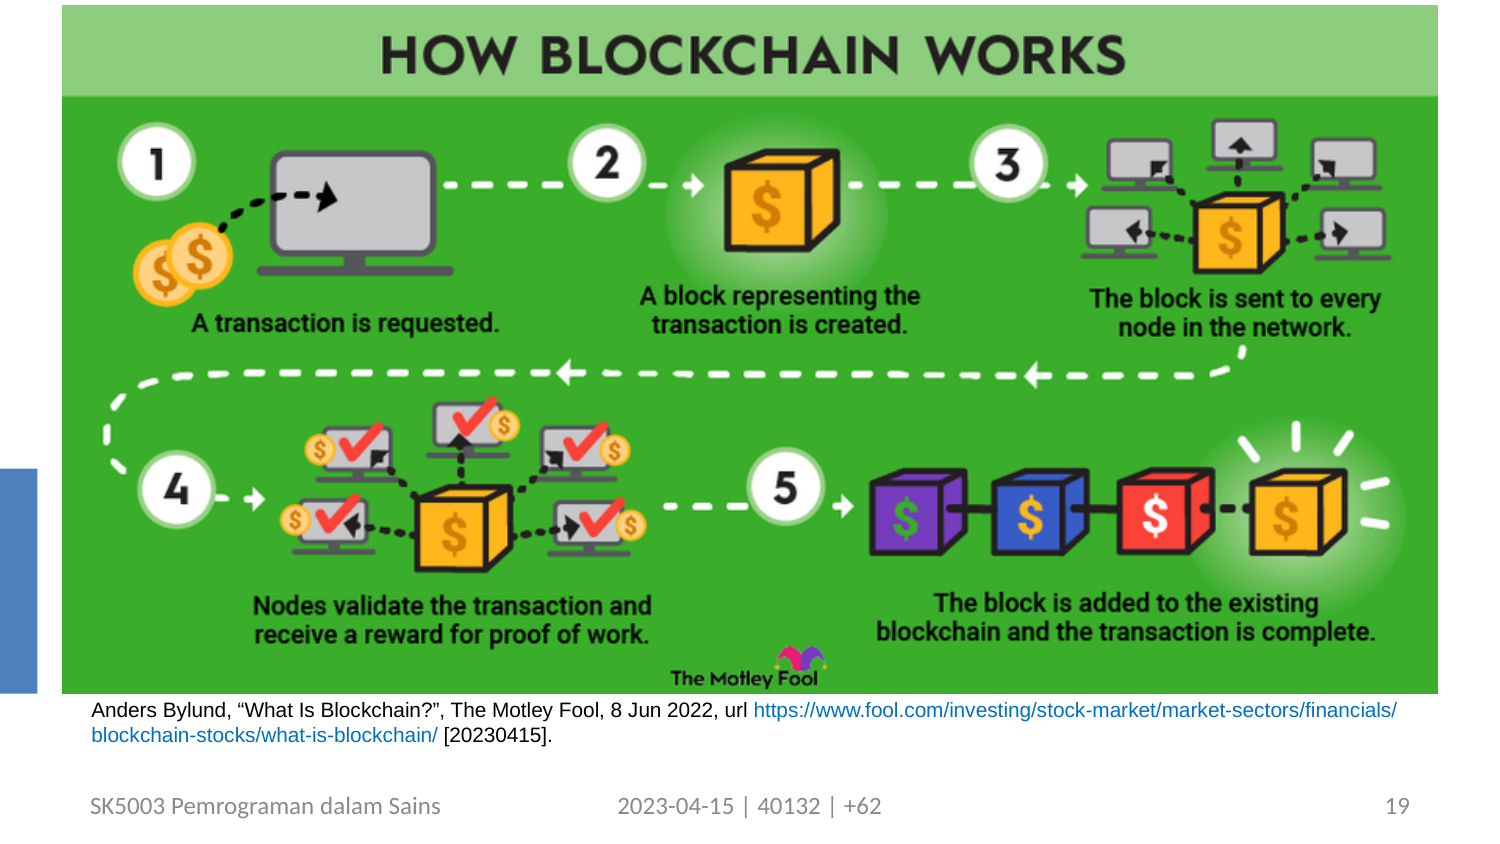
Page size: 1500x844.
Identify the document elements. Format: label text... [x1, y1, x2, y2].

footer 2023-04-15 | 40132 | +62 [512, 782, 988, 827]
picture [62, 5, 1438, 694]
text_box Anders Bylund, “What Is Blockchain?”, The Motley Fool, 8 Jun 2022, url https://www.fool.com/investing/stock-market/market-sectors/financials/blockchain-stocks/what-is-blockchain/ [20230415]. [76, 701, 1425, 755]
slide_number 19 [1074, 782, 1425, 827]
slide_number SK5003 Pemrograman dalam Sains [75, 782, 463, 827]
